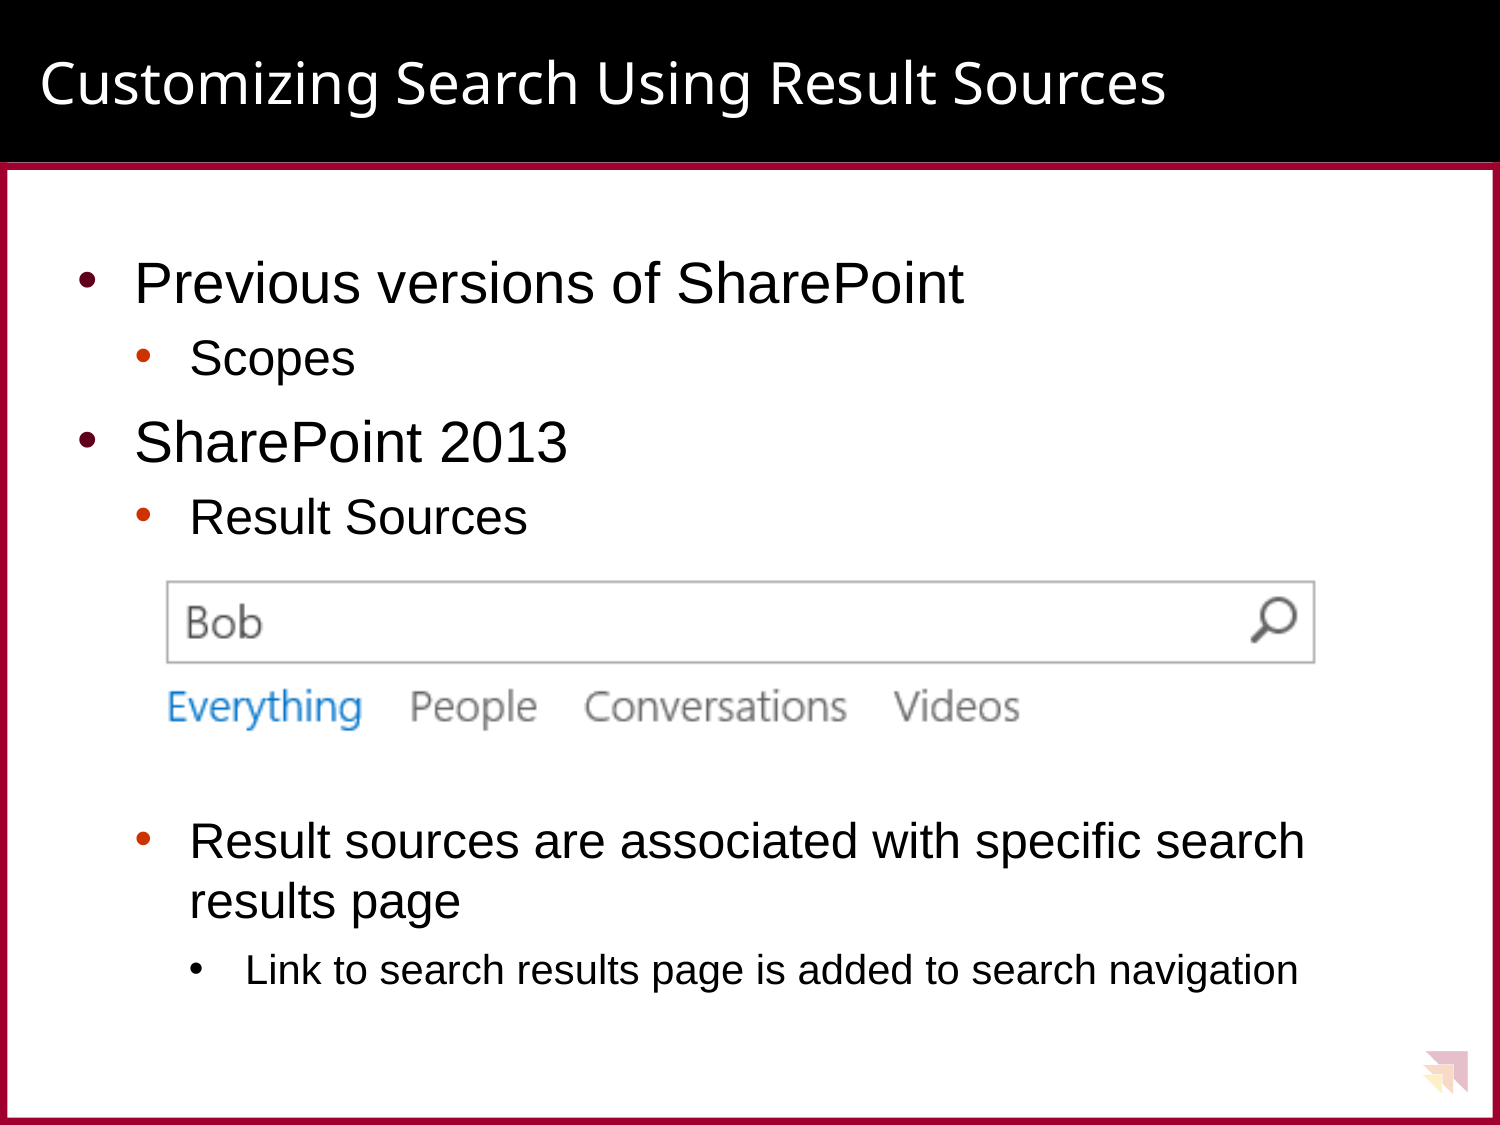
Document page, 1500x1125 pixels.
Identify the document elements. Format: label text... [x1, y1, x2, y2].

title Customizing Search Using Result Sources [24, 12, 1438, 150]
picture [137, 549, 1378, 776]
list Previous versions of SharePoint Scopes SharePoint 2013 Result Sources Result sources are associated with specific search results page Link to search results page is added to search navigation [62, 237, 1438, 1088]
